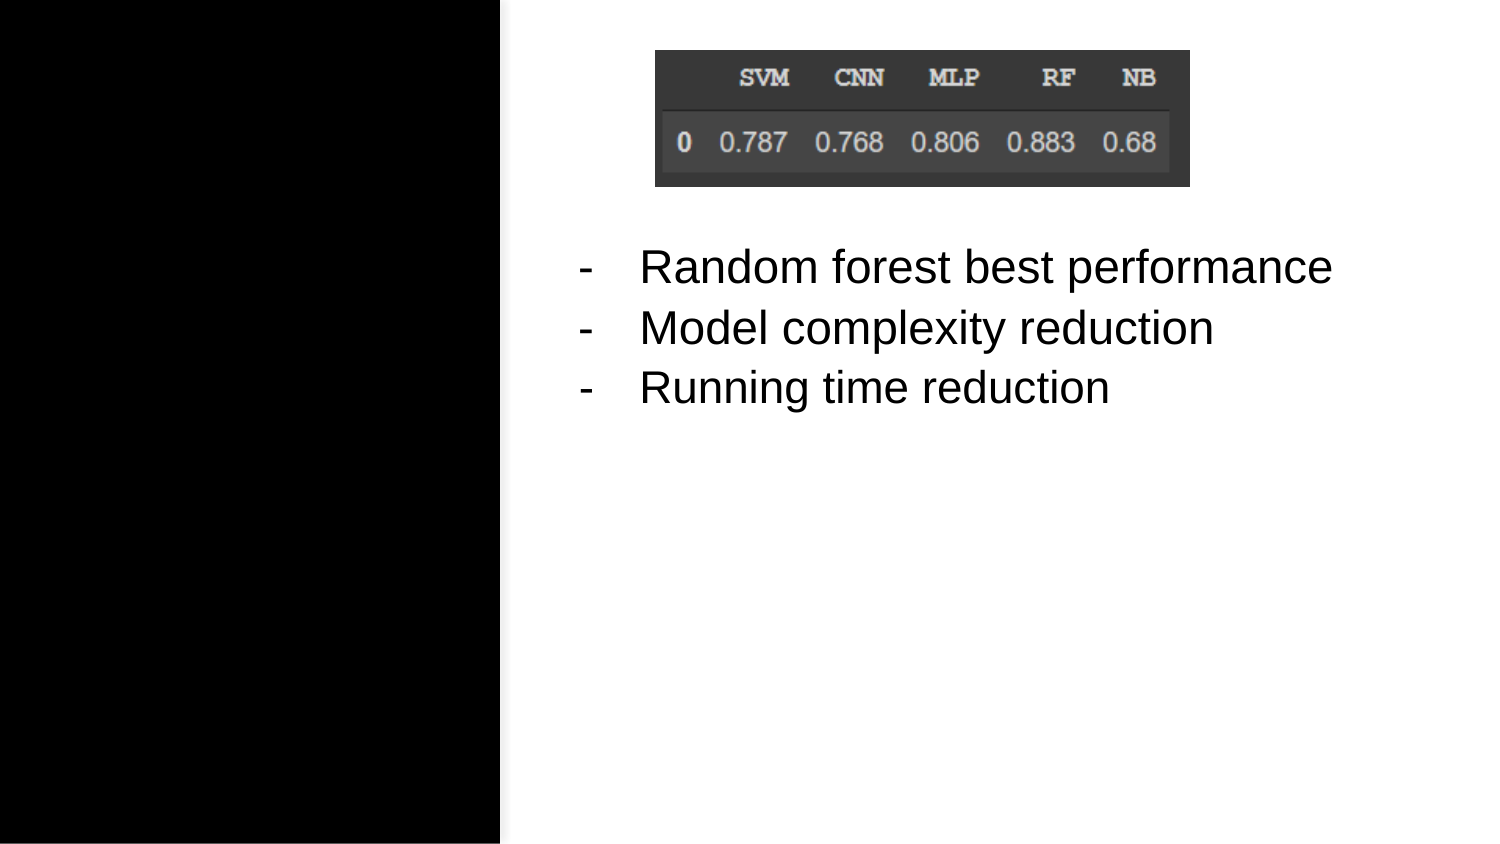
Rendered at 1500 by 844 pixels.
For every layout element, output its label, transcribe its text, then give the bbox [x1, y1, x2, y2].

picture [654, 50, 1190, 187]
list Random forest best performance Model complexity reduction Running time reduction [549, 217, 1444, 572]
